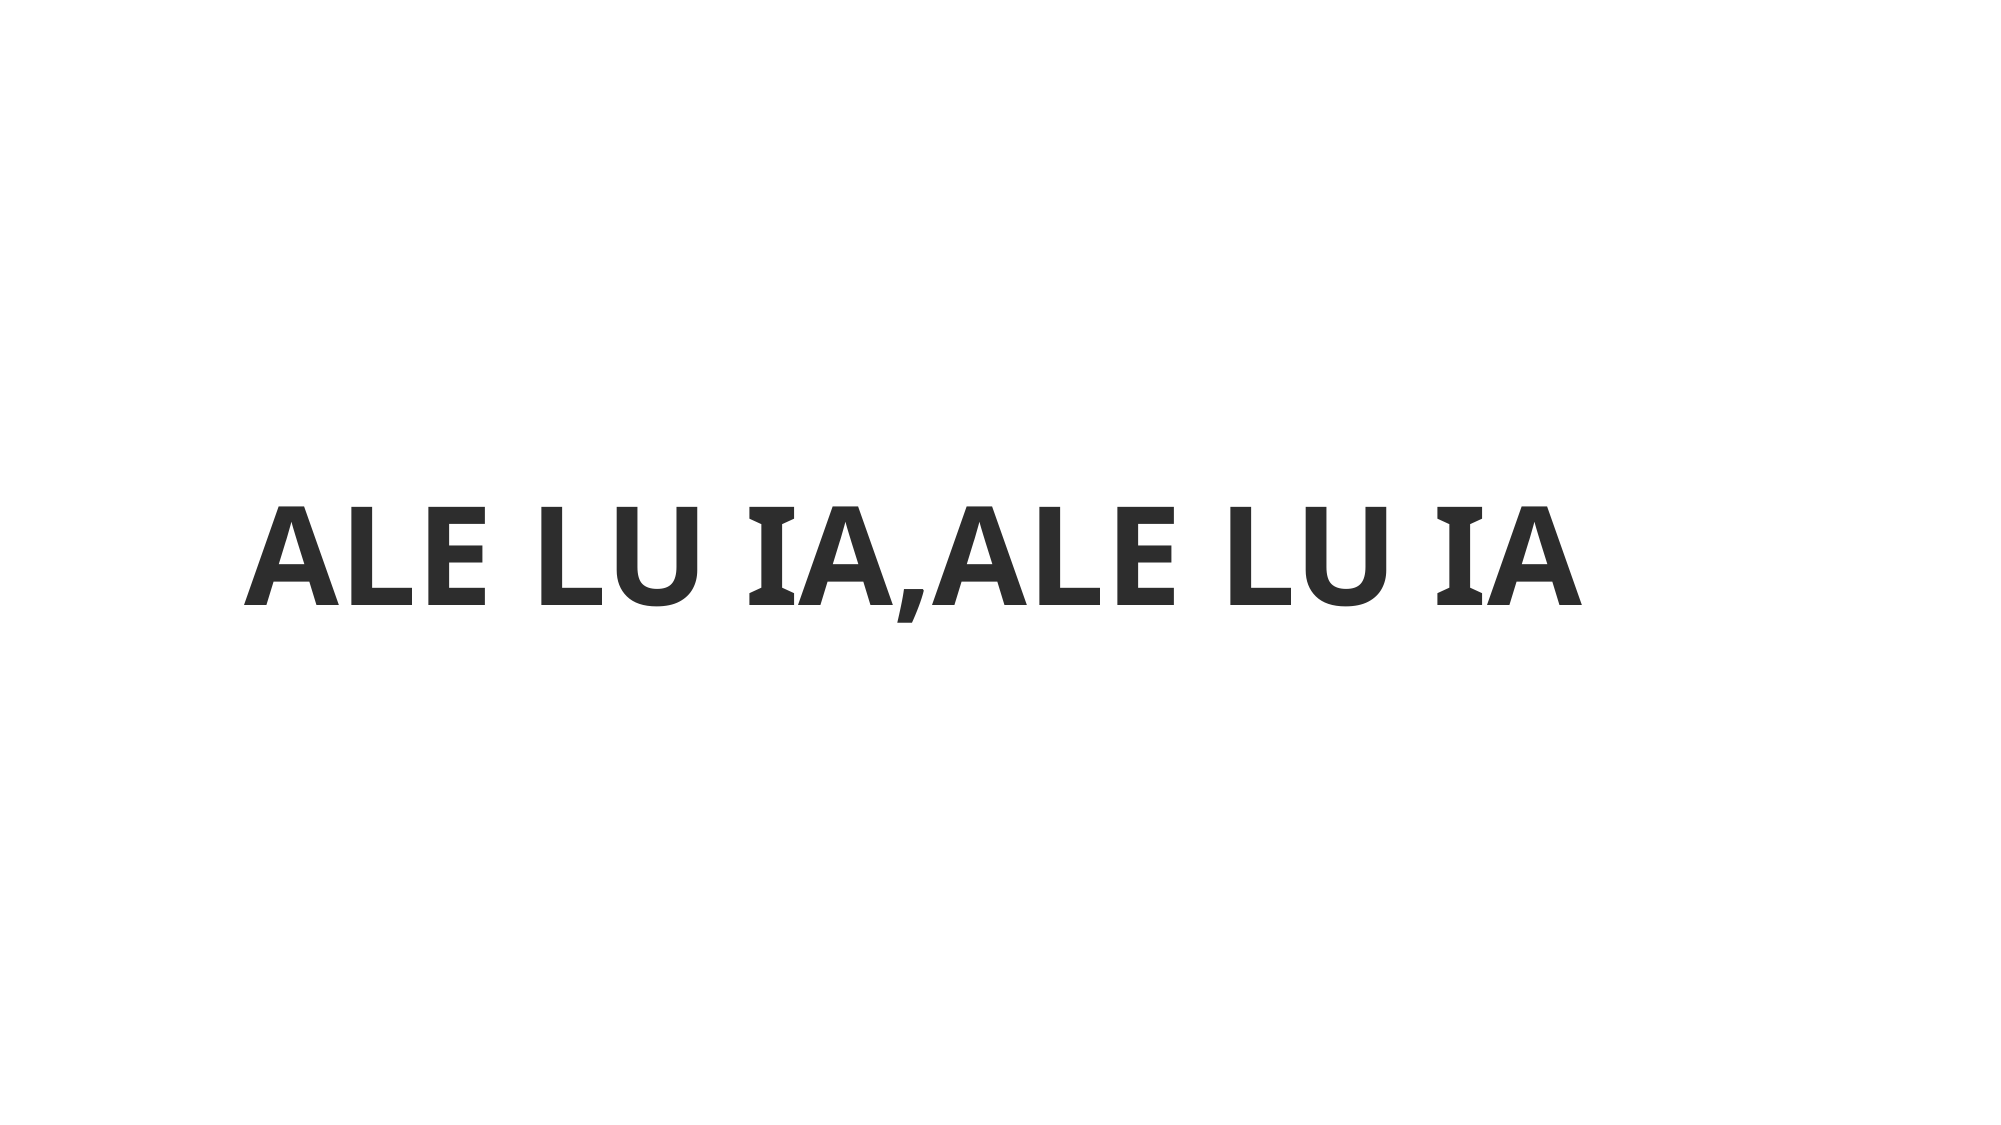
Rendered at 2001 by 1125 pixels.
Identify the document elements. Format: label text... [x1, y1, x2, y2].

text_box ALE LU IA,ALE LU IA [229, 460, 1910, 641]
